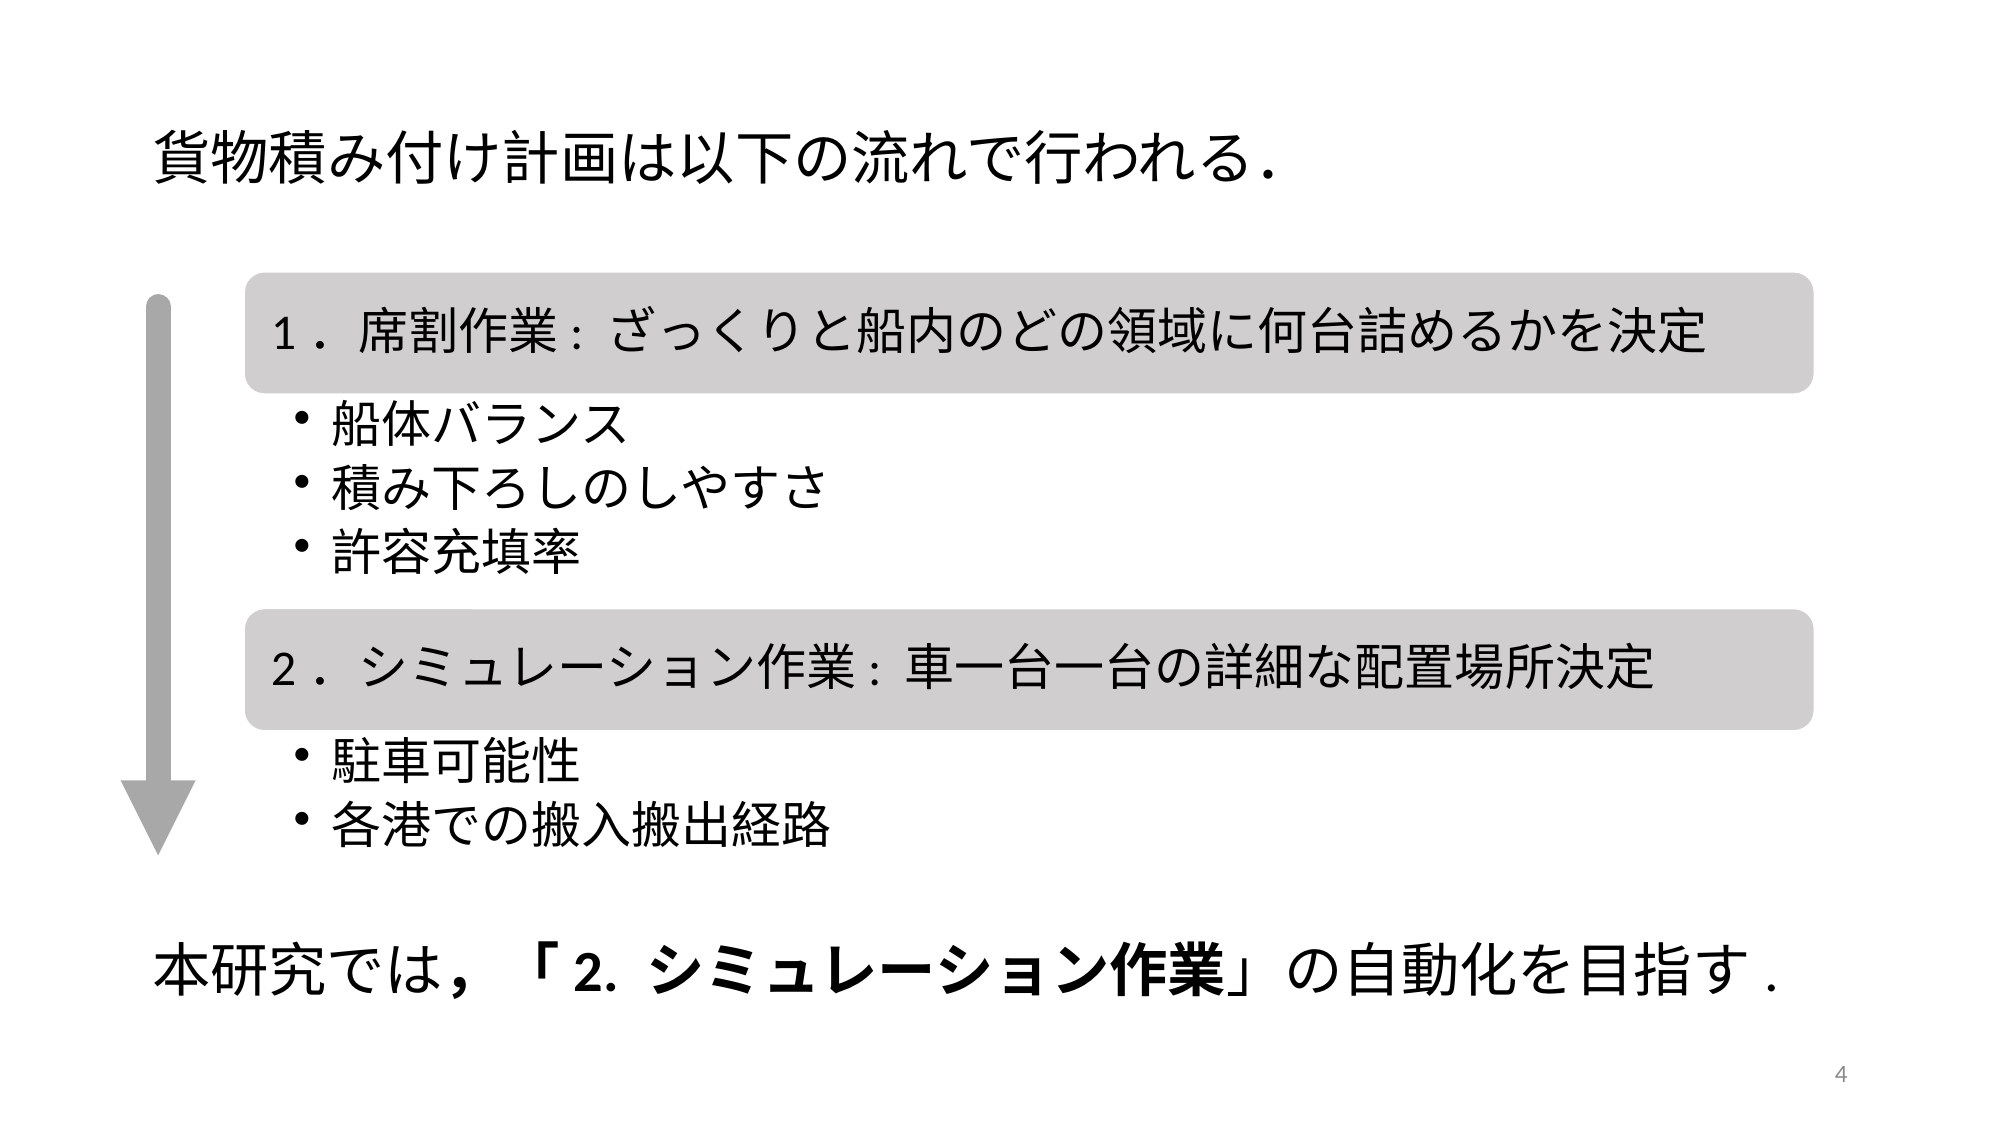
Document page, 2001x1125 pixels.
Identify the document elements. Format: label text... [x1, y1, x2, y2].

list 貨物積み付け計画は以下の流れで行われる． [137, 113, 1645, 246]
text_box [243, 269, 1815, 876]
text_box 本研究では，「2. シミュレーション作業」の自動化を目指す. [137, 925, 1875, 1011]
slide_number 4 [1412, 1042, 1863, 1103]
